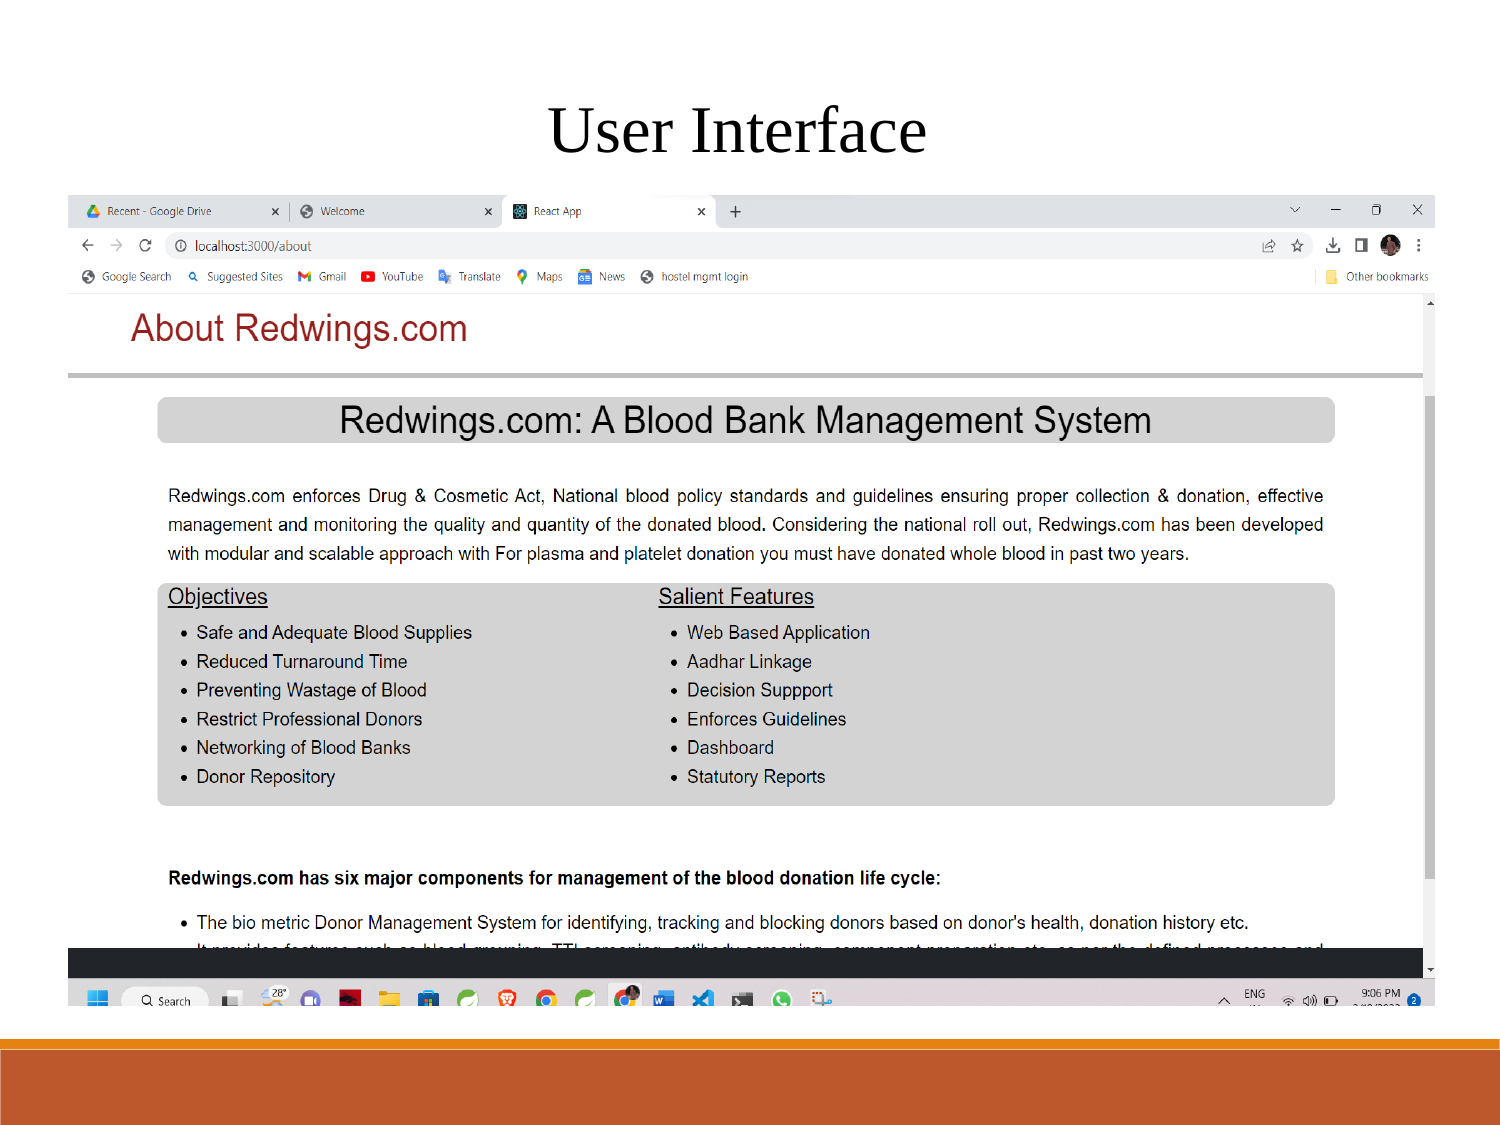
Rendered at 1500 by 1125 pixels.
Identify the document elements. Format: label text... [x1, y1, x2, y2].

text_box User Interface [532, 78, 944, 174]
picture [68, 195, 1435, 1006]
